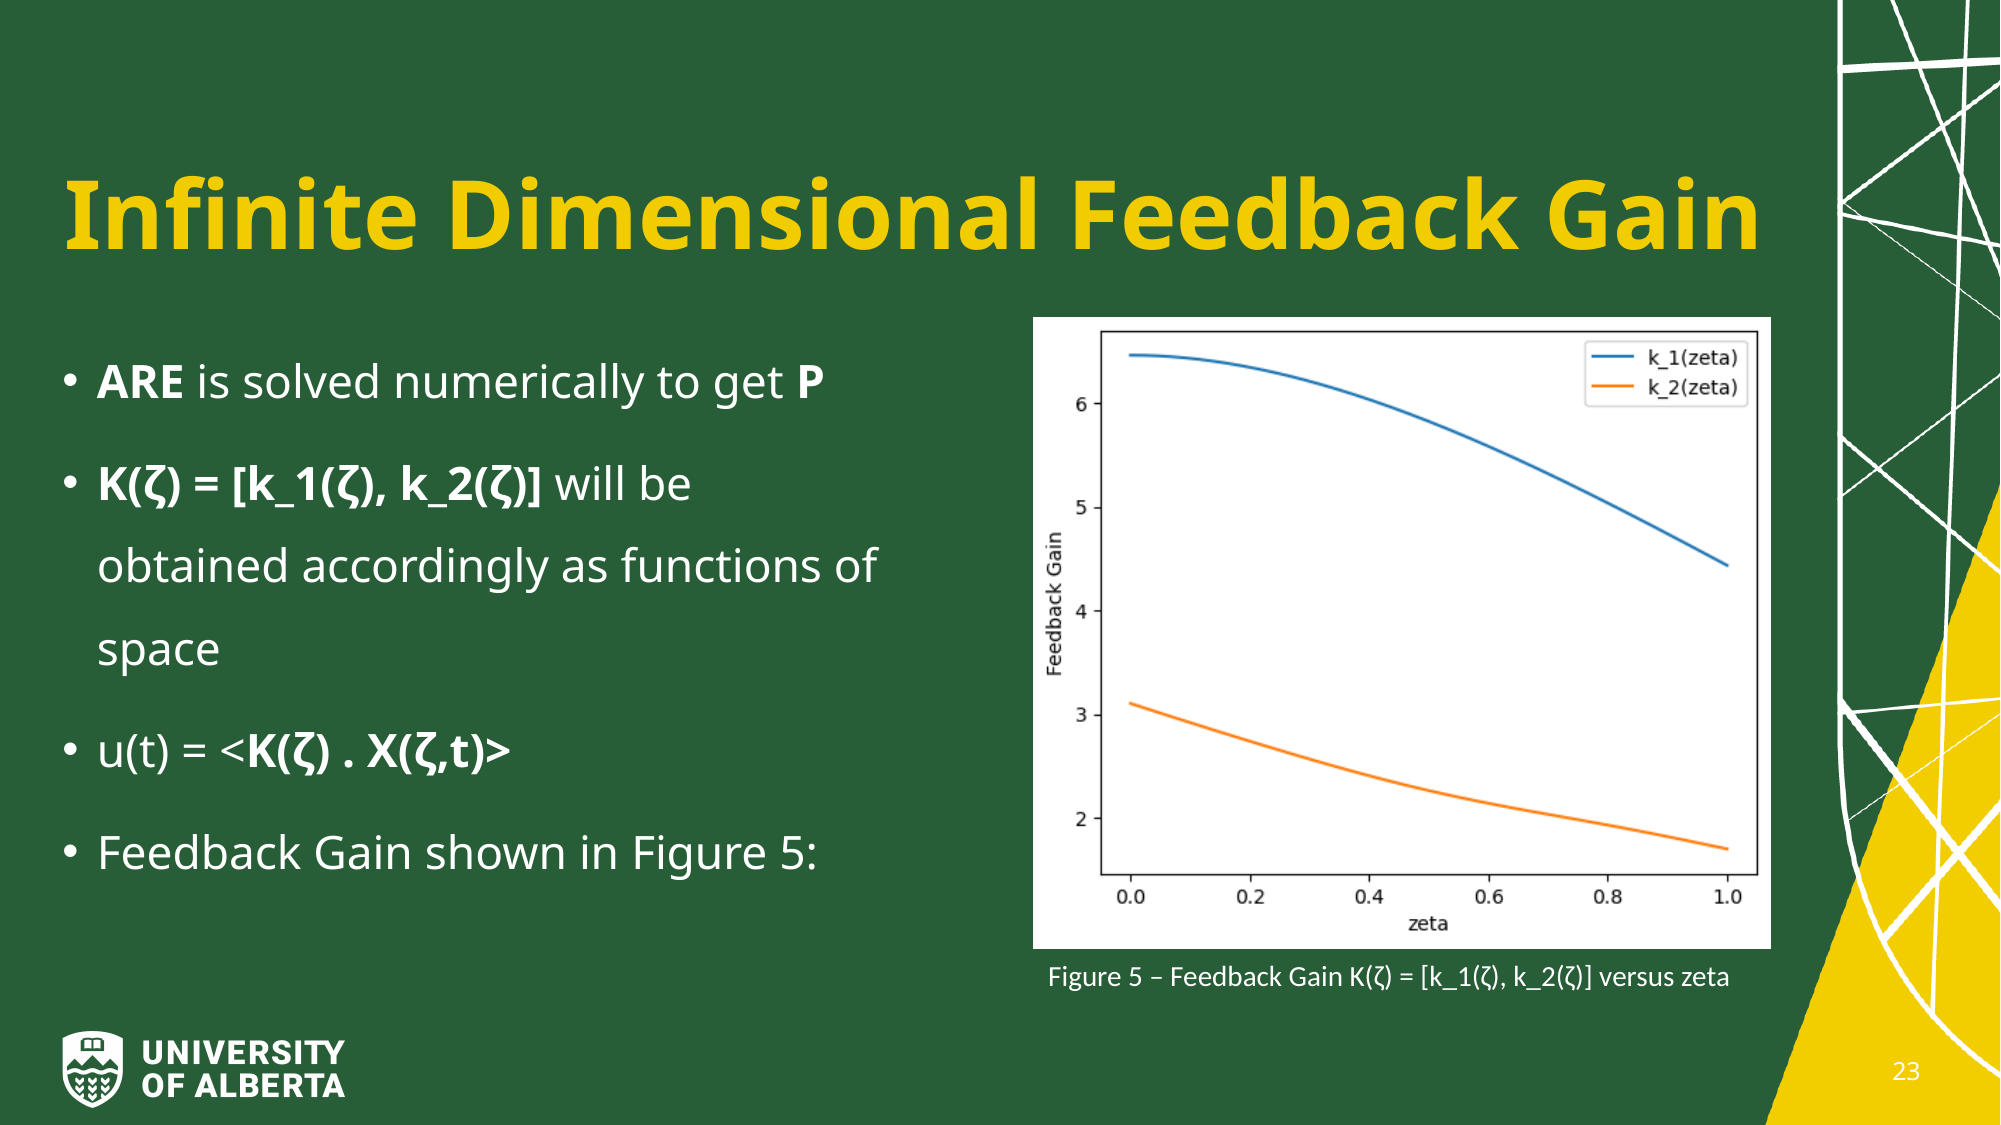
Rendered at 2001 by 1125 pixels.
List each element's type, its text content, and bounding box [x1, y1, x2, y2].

slide_number 23 [1448, 1042, 1936, 1103]
list Infinite Dimensional Feedback Gain [64, 176, 1793, 292]
picture [62, 1031, 345, 1108]
list ARE is solved numerically to get P K(ζ) = [k_1(ζ), k_2(ζ)] will be obtained accordingly as functions of space u(t) = <K(ζ) . X(ζ,t)> Feedback Gain shown in Figure 5: [47, 317, 893, 1001]
text_box Figure 5 – Feedback Gain K(ζ) = [k_1(ζ), k_2(ζ)] versus zeta [1033, 949, 1771, 1000]
picture [1033, 0, 2001, 1125]
